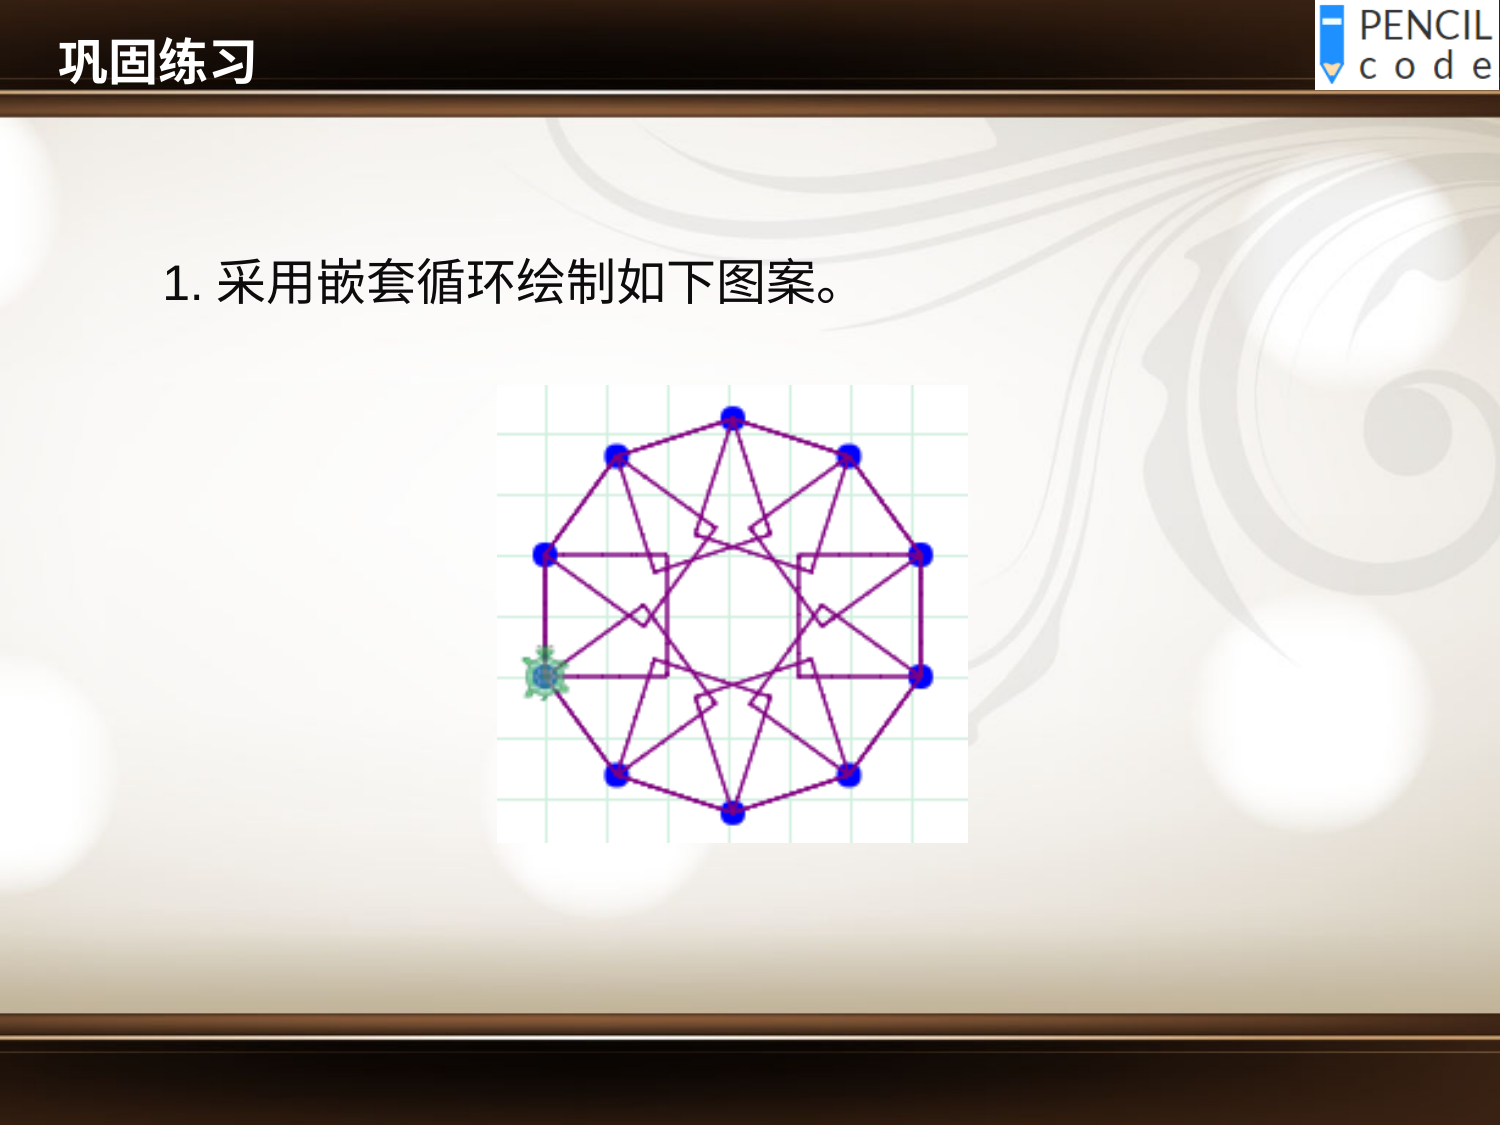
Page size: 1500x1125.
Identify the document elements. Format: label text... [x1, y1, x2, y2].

title 巩固练习 [43, 6, 1249, 115]
text_box 1.采用嵌套循环绘制如下图案。 [147, 243, 1317, 319]
picture [0, 0, 1500, 1125]
